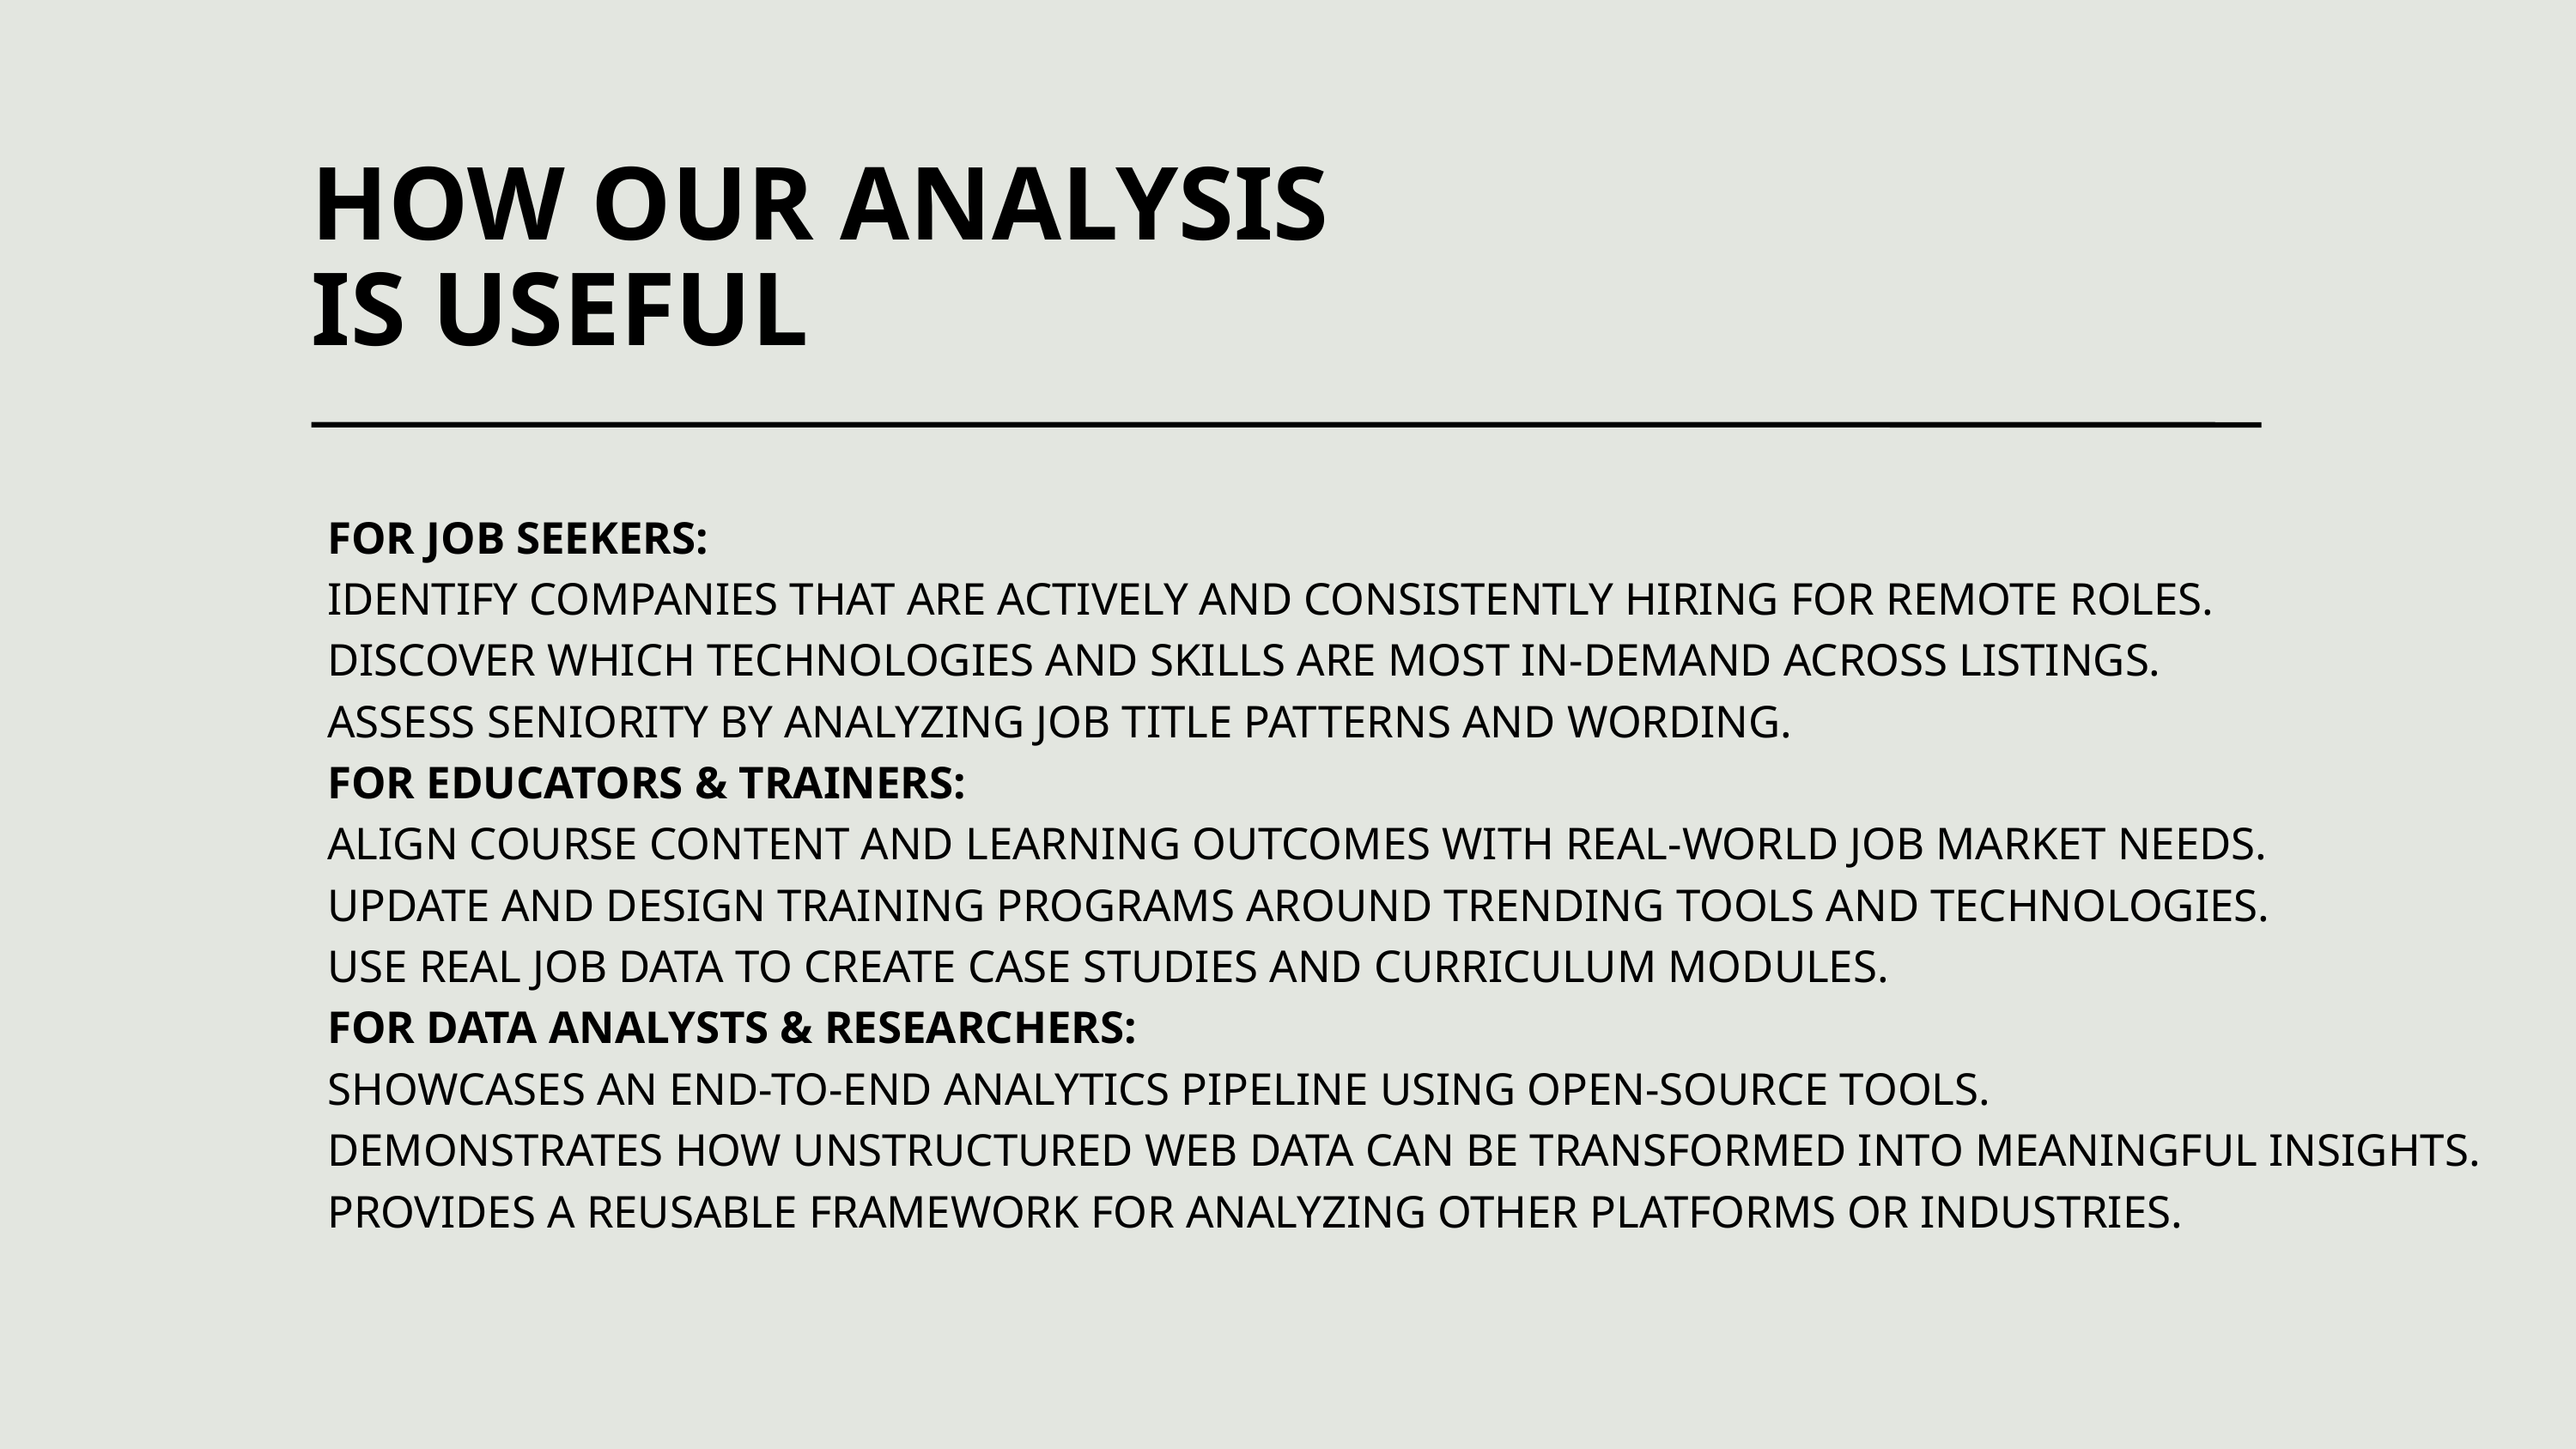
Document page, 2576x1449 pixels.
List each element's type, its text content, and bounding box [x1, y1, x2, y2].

text_box HOW OUR ANALYSIS IS USEFUL [311, 154, 1442, 367]
text_box FOR JOB SEEKERS: IDENTIFY COMPANIES THAT ARE ACTIVELY AND CONSISTENTLY HIRING FOR REMOTE ROLES. DISCOVER WHICH TECHNOLOGIES AND SKILLS ARE MOST IN-DEMAND ACROSS LISTINGS. ASSESS SENIORITY BY ANALYZING JOB TITLE PATTERNS AND WORDING. FOR EDUCATORS & TRAINERS: ALIGN COURSE CONTENT AND LEARNING OUTCOMES WITH REAL-WORLD JOB MARKET NEEDS. UPDATE AND DESIGN TRAINING PROGRAMS AROUND TRENDING TOOLS AND TECHNOLOGIES. USE REAL JOB DATA TO CREATE CASE STUDIES AND CURRICULUM MODULES. FOR DATA ANALYSTS & RESEARCHERS: SHOWCASES AN END-TO-END ANALYTICS PIPELINE USING OPEN-SOURCE TOOLS. DEMONSTRATES HOW UNSTRUCTURED WEB DATA CAN BE TRANSFORMED INTO MEANINGFUL INSIGHTS. PROVIDES A REUSABLE FRAMEWORK FOR ANALYZING OTHER PLATFORMS OR INDUSTRIES. [327, 500, 2555, 1237]
